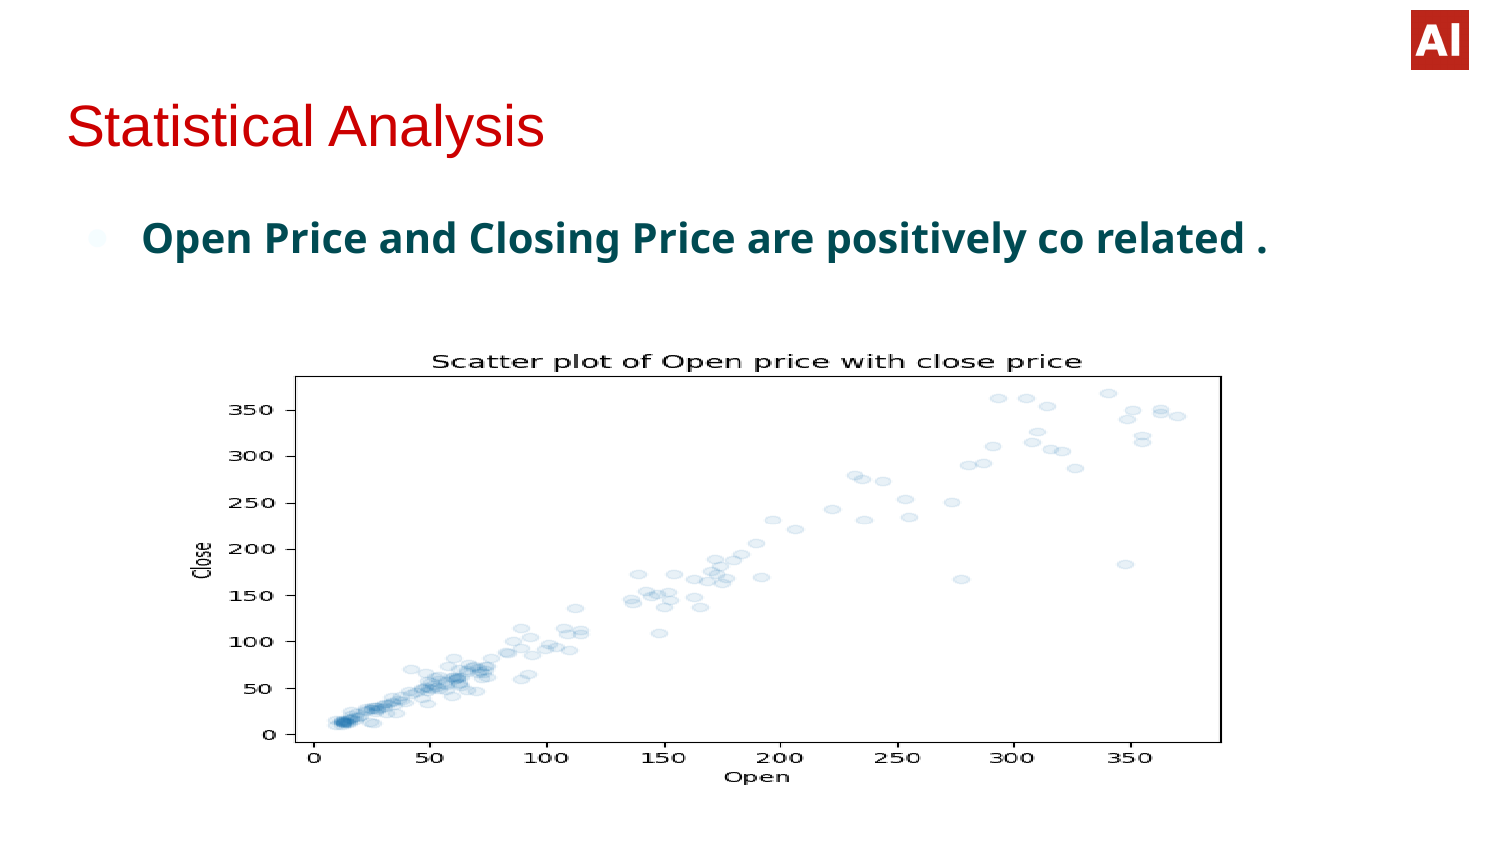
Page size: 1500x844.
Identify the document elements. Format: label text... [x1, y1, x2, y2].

list Open Price and Closing Price are positively co related . [51, 189, 1449, 828]
title Statistical Analysis [51, 72, 1449, 167]
picture [172, 343, 1238, 795]
picture [1411, 10, 1469, 70]
